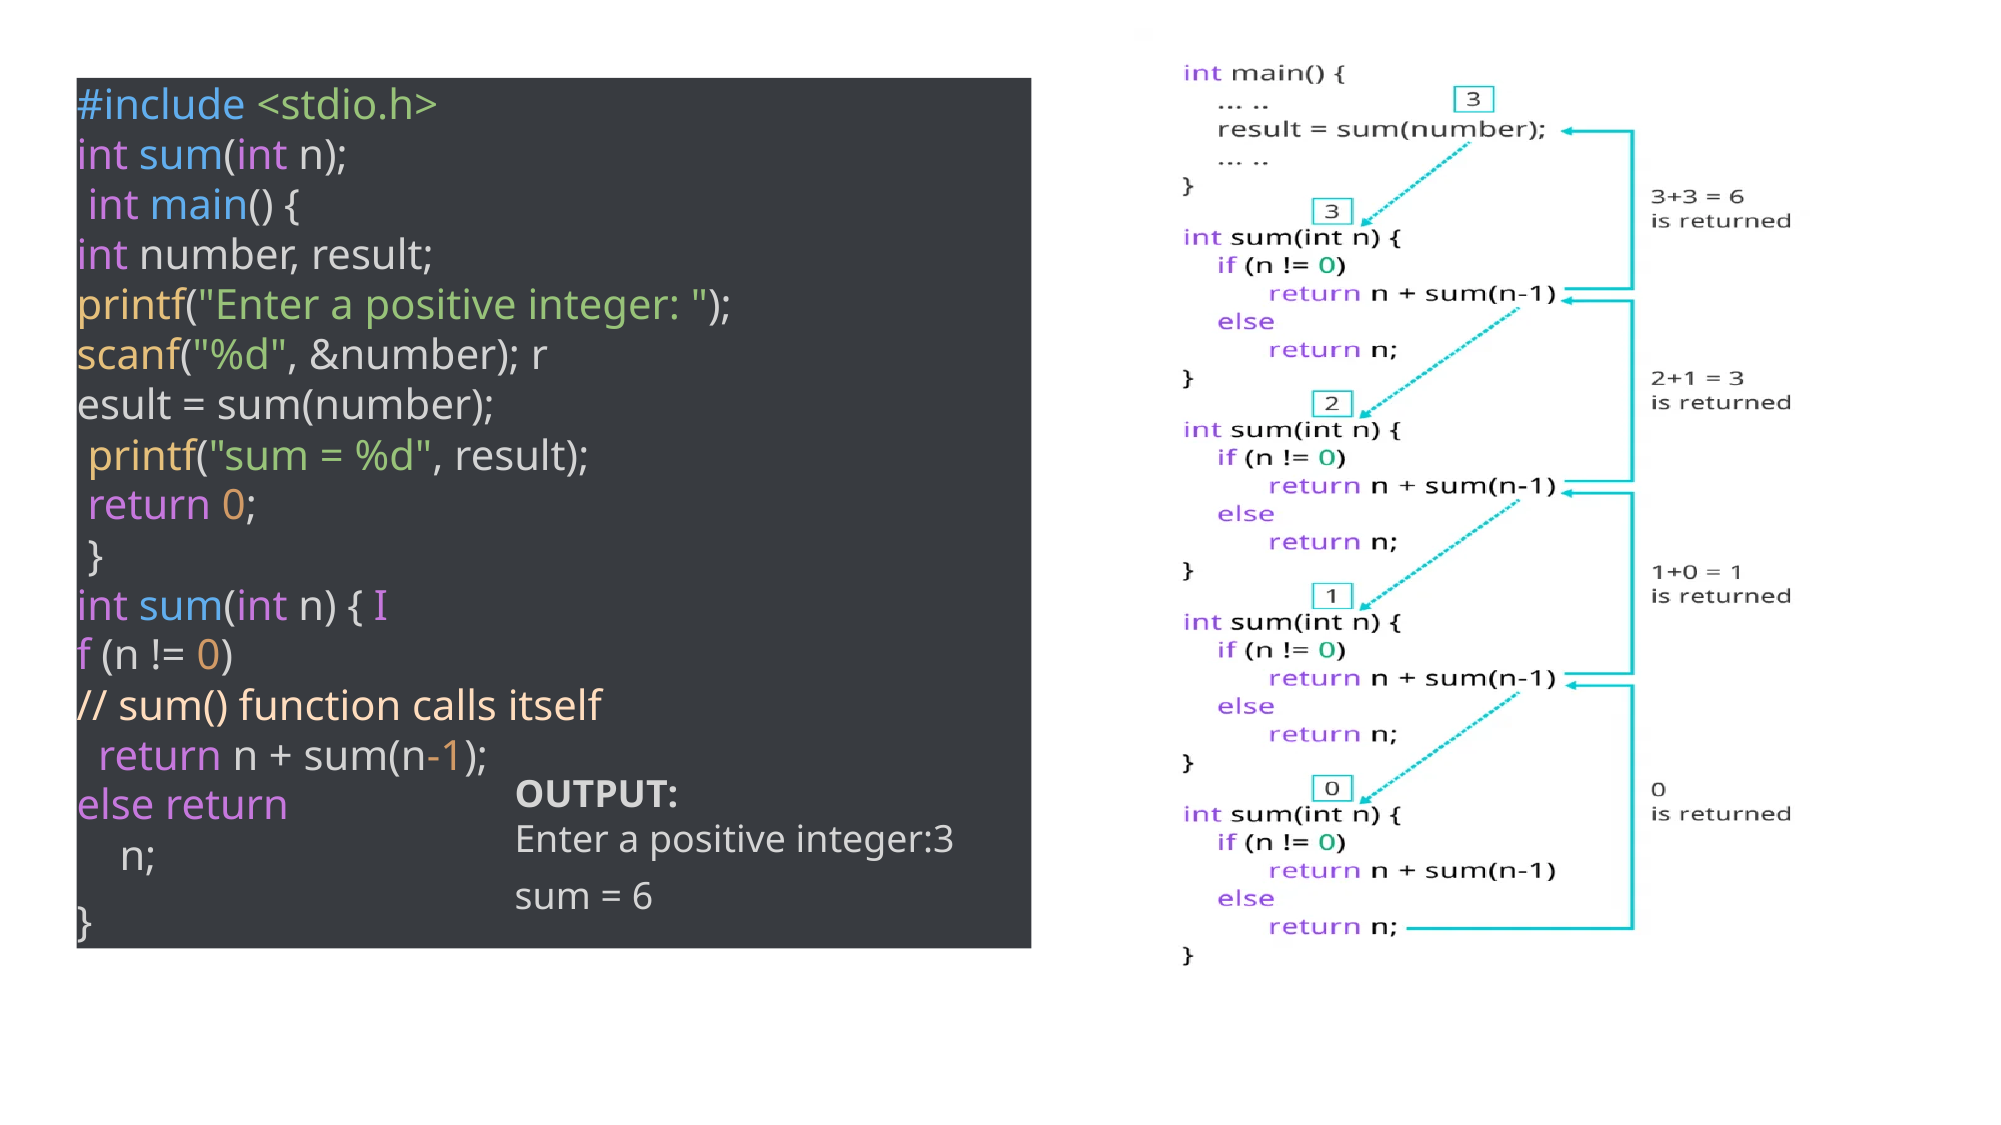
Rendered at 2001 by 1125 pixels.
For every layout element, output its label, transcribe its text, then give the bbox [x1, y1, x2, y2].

text_box #include <stdio.h> int sum(int n); int main() { int number, result; printf("Enter a positive integer: "); scanf("%d", &number); r esult = sum(number); printf("sum = %d", result); return 0; } int sum(int n) { I f (n != 0) // sum() function calls itself return n + sum(n-1); else return n; } [76, 77, 1032, 949]
picture [1133, 28, 1845, 999]
text_box OUTPUT: Enter a positive integer:3 sum = 6 [514, 769, 977, 920]
